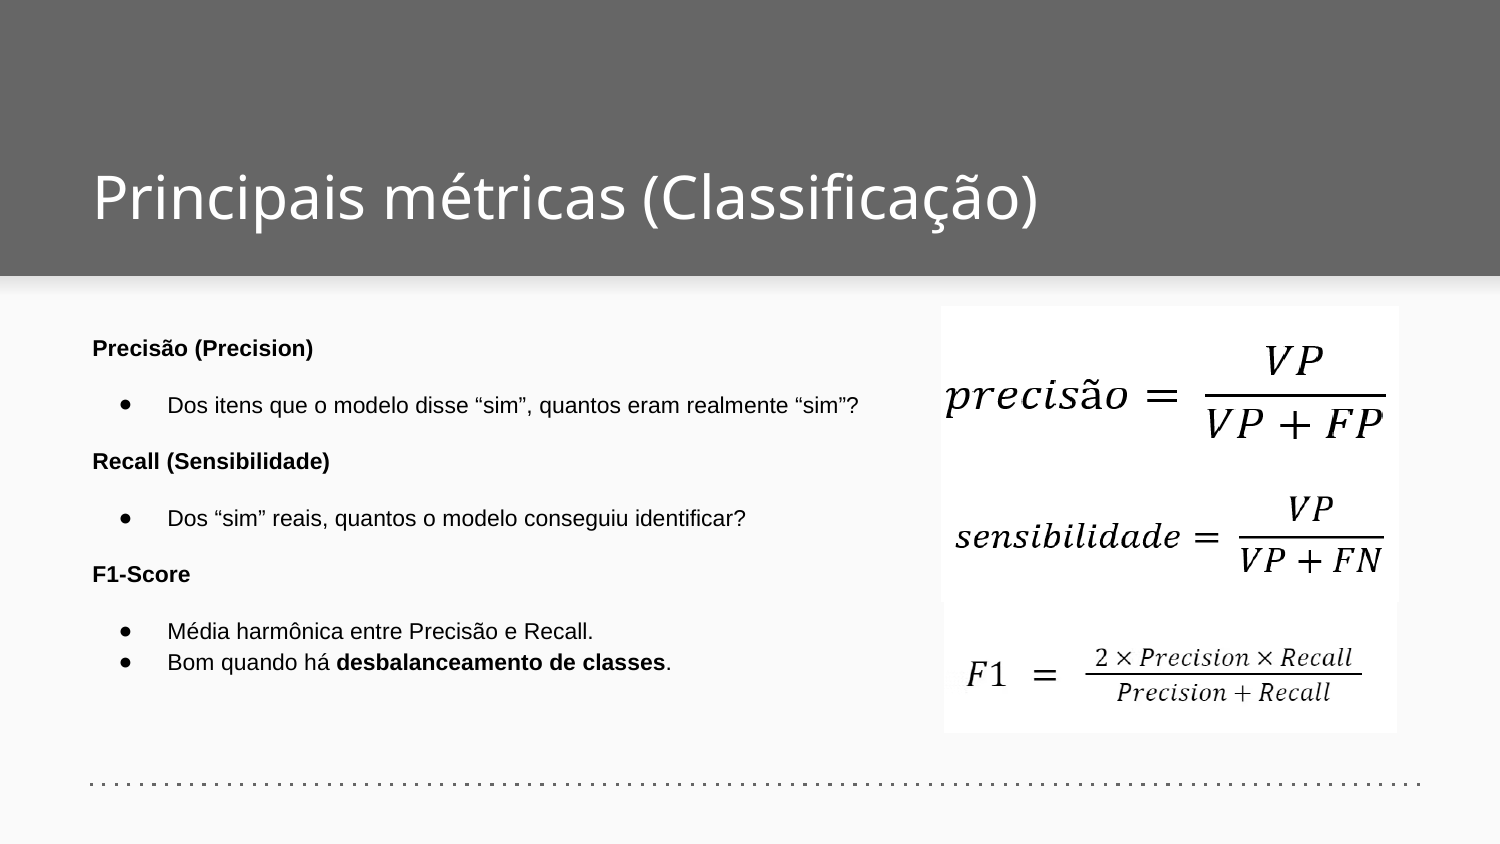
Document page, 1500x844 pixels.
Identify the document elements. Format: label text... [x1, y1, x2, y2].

list Precisão (Precision) Dos itens que o modelo disse “sim”, quantos eram realmente “sim”? Recall (Sensibilidade) Dos “sim” reais, quantos o modelo conseguiu identificar? F1-Score Média harmônica entre Precisão e Recall. Bom quando há desbalanceamento de classes. [77, 314, 1306, 747]
title Principais métricas (Classificação) [77, 121, 1427, 248]
picture [941, 306, 1400, 734]
